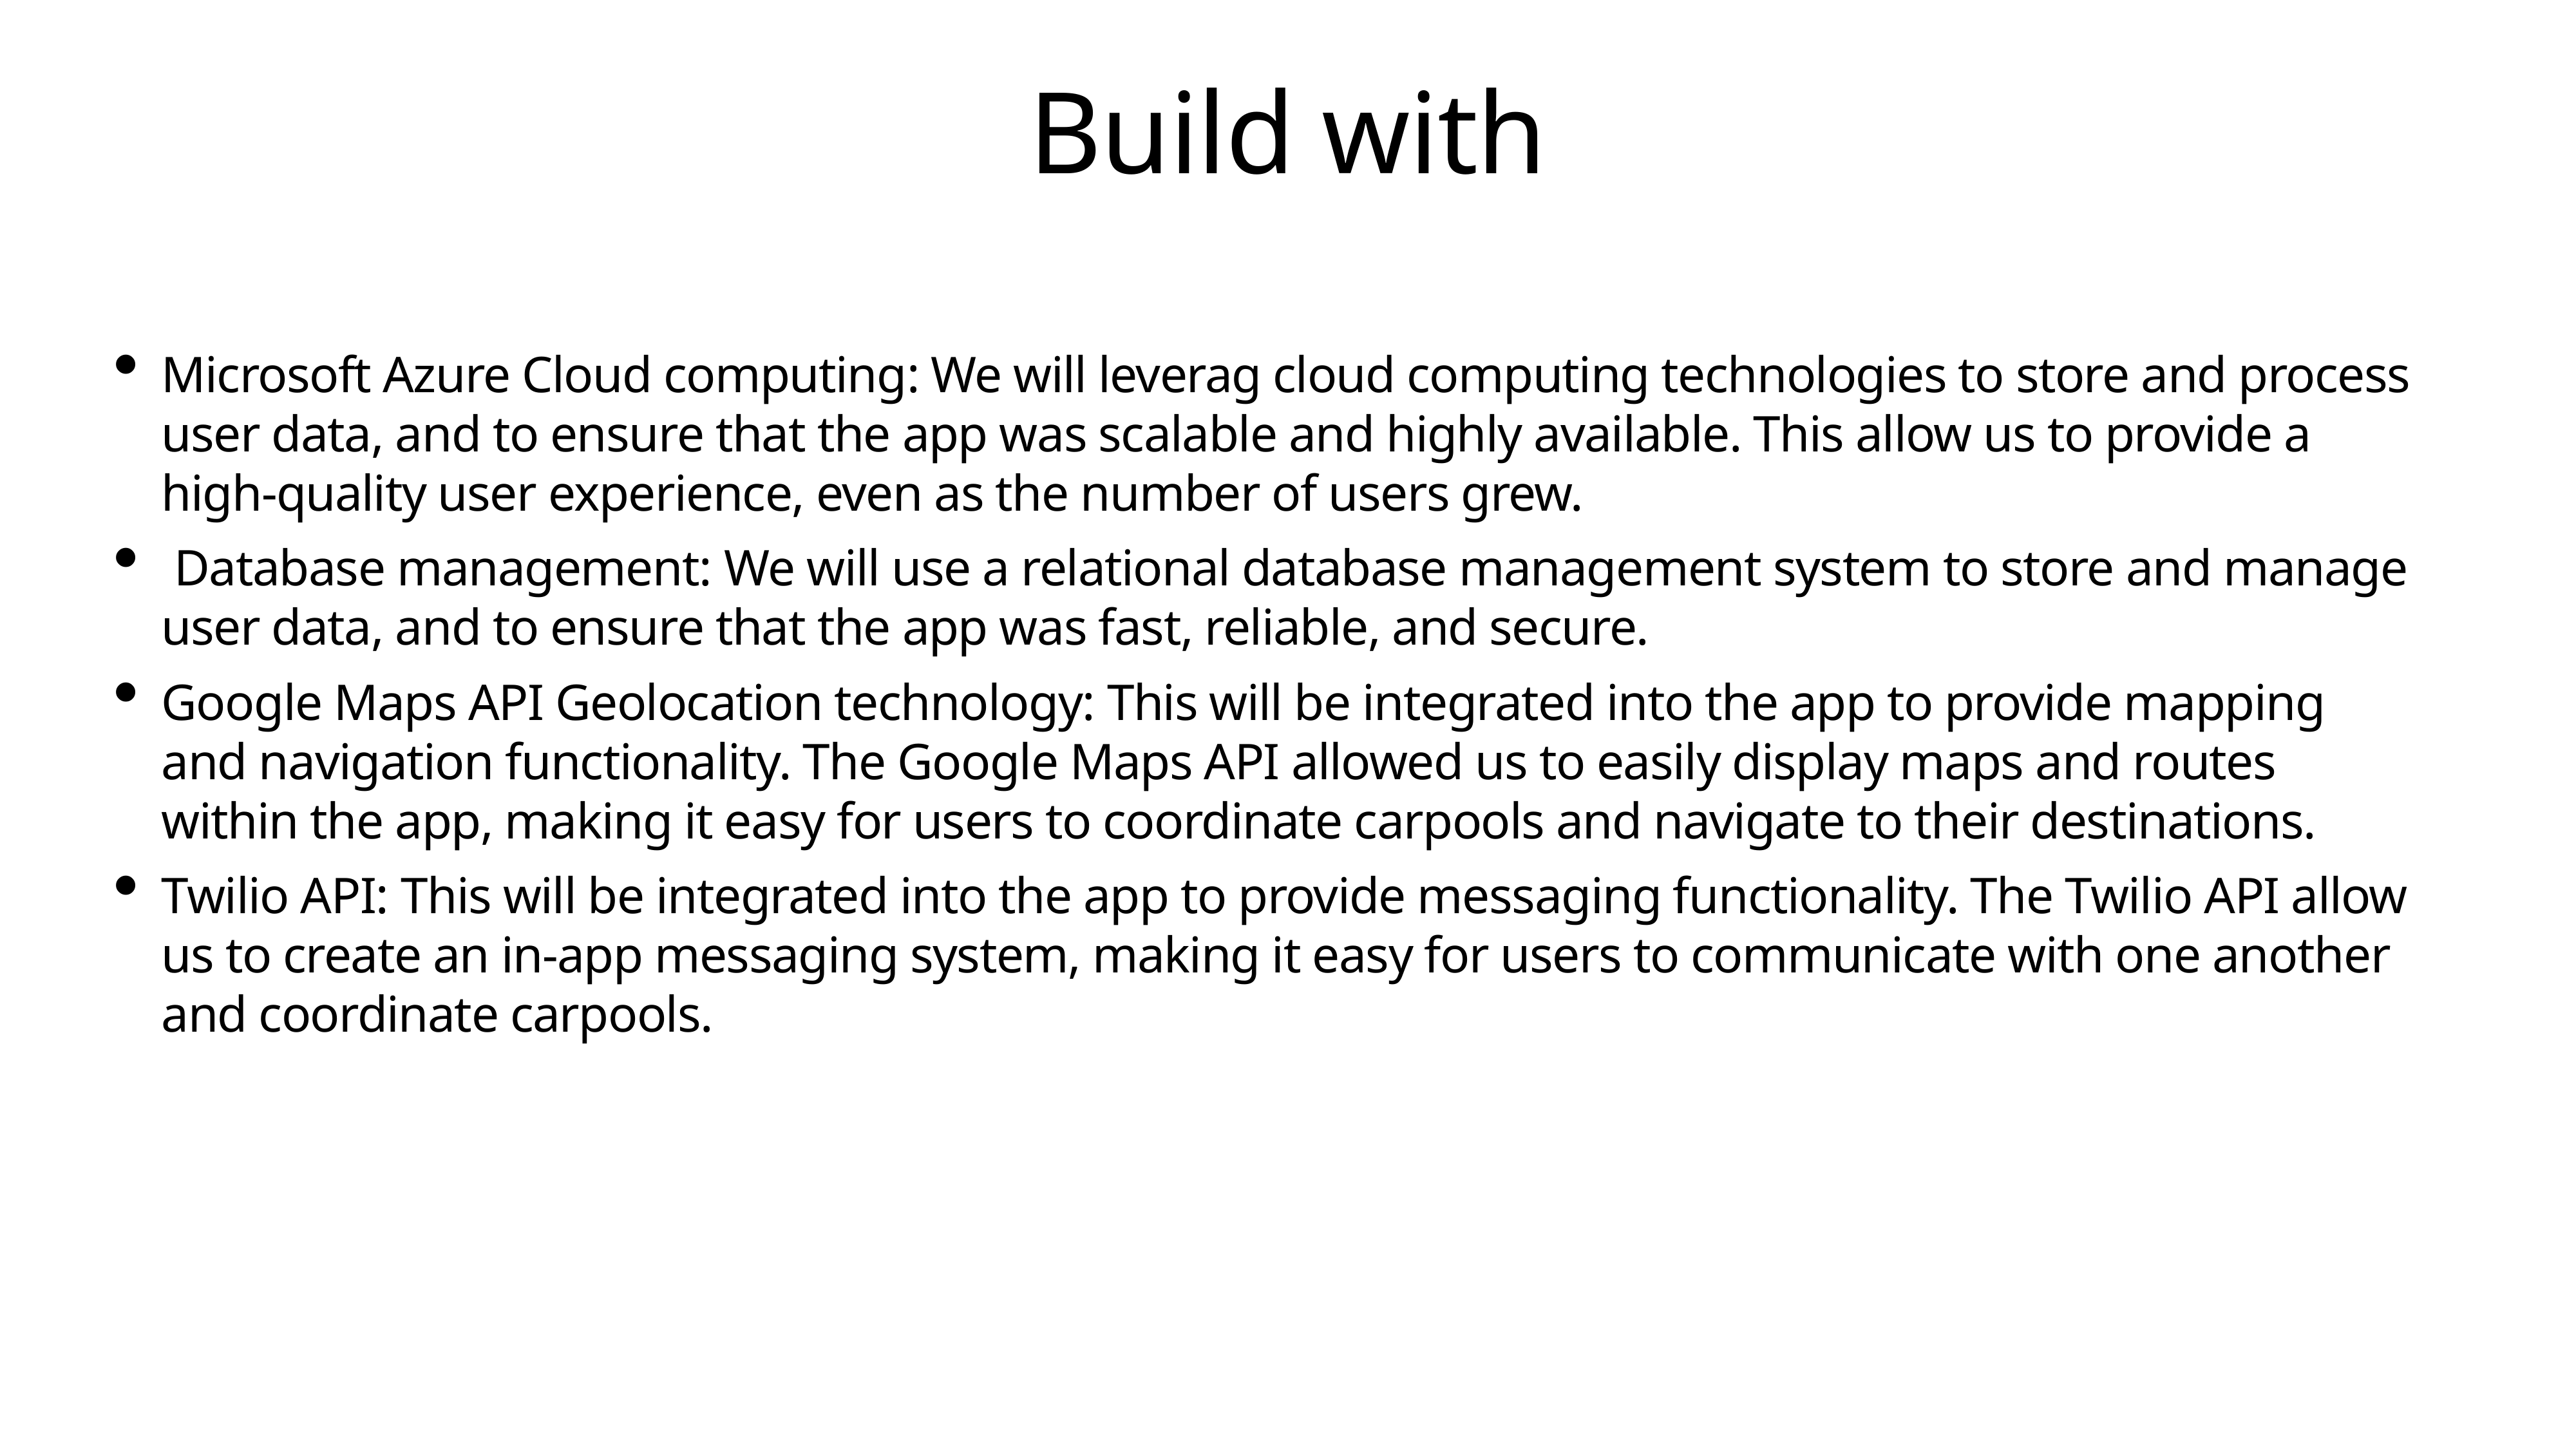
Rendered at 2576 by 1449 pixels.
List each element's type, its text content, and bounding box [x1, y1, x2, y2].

list Microsoft Azure Cloud computing: We will leverag cloud computing technologies to store and process user data, and to ensure that the app was scalable and highly available. This allow us to provide a high-quality user experience, even as the number of users grew. Database management: We will use a relational database management system to store and manage user data, and to ensure that the app was fast, reliable, and secure. Google Maps API Geolocation technology: This will be integrated into the app to provide mapping and navigation functionality. The Google Maps API allowed us to easily display maps and routes within the app, making it easy for users to coordinate carpools and navigate to their destinations. Twilio API: This will be integrated into the app to provide messaging functionality. The Twilio API allow us to create an in-app messaging system, making it easy for users to communicate with one another and coordinate carpools. [108, 337, 2427, 1224]
title Build with [128, 81, 2448, 265]
